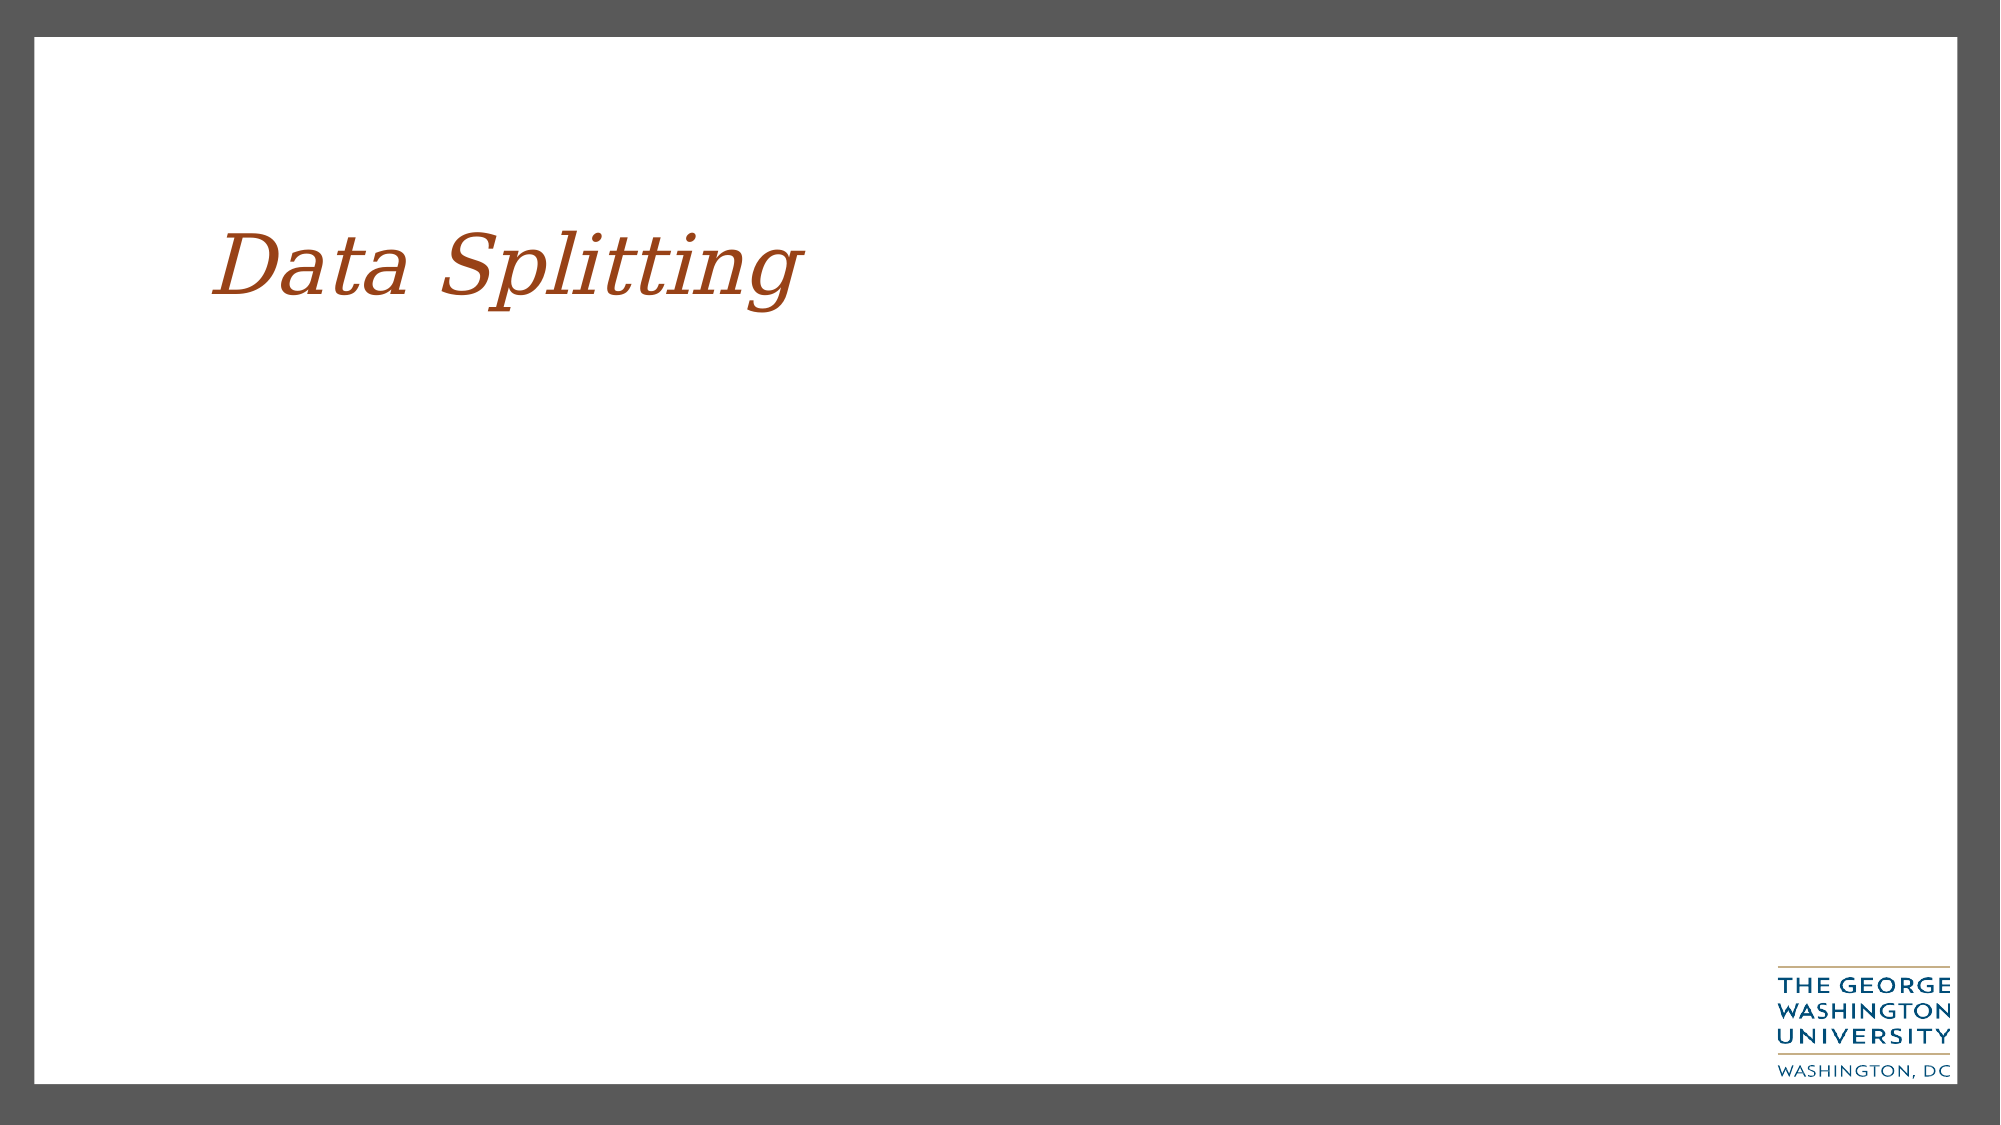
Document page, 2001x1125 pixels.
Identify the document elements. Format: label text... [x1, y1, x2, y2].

text_box [0, 0, 2000, 1125]
text_box [1881, 1065, 1895, 1077]
text_box [1924, 1065, 1936, 1077]
text_box [1794, 1065, 1807, 1077]
text_box [1841, 1065, 1852, 1077]
text_box [1898, 1065, 1909, 1077]
text_box [1869, 1065, 1880, 1077]
text_box [1855, 1065, 1868, 1077]
text_box [1777, 977, 1951, 1044]
text_box [1777, 1065, 1794, 1077]
text_box [1819, 1065, 1830, 1077]
title Data Splitting [192, 142, 1800, 394]
text_box [34, 37, 1958, 1085]
